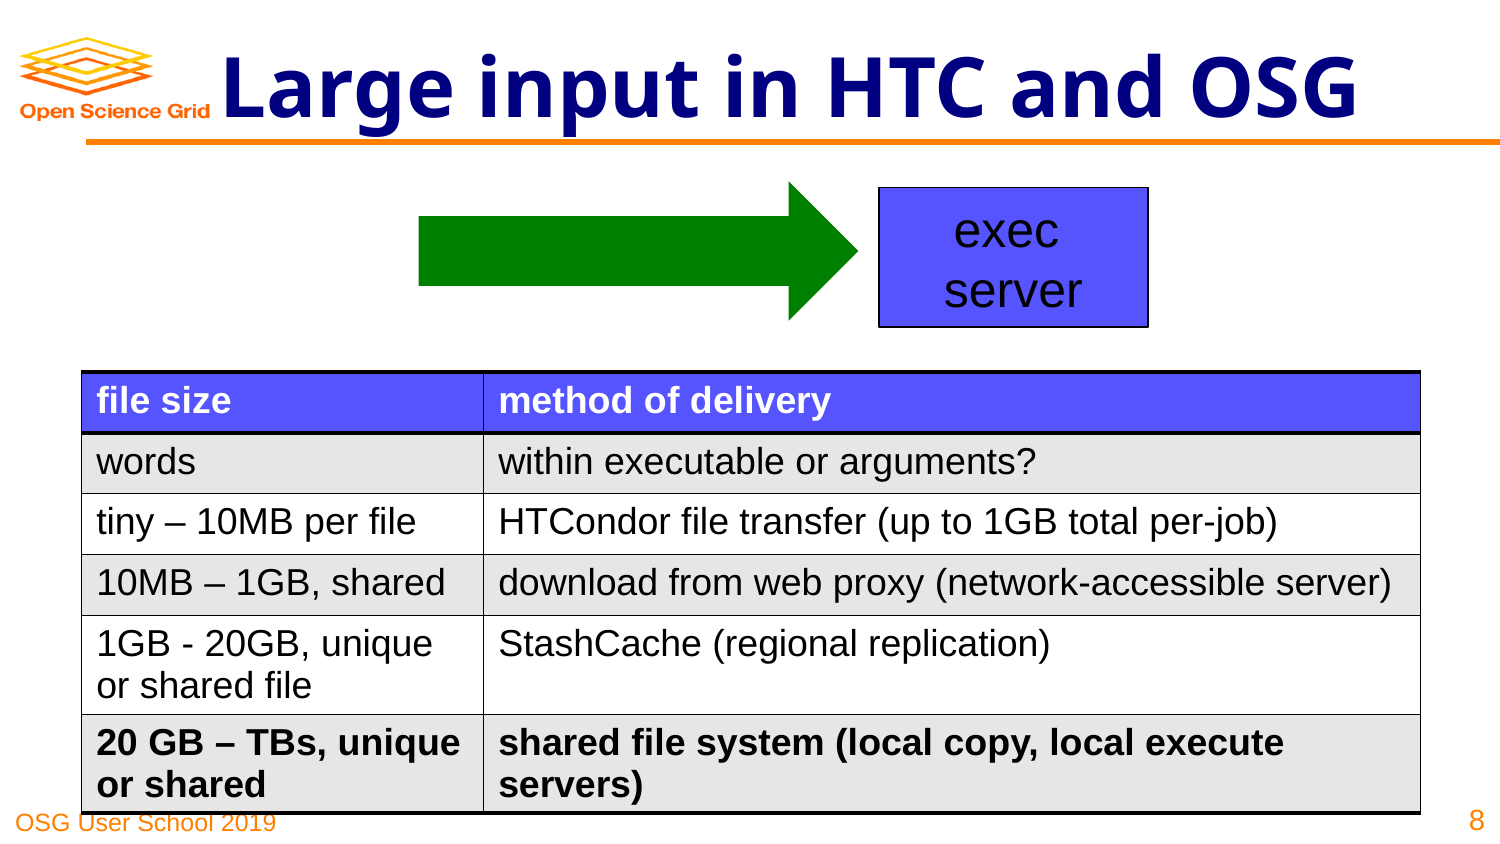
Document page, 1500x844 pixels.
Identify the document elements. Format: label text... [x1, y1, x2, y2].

table_cell 20 GB – TBs, unique or shared [82, 715, 483, 811]
table_cell 10MB – 1GB, shared [82, 555, 483, 615]
table_cell tiny – 10MB per file [82, 494, 483, 554]
table_cell words [82, 435, 483, 493]
picture [0, 20, 201, 134]
slide_number 8 [1431, 787, 1500, 844]
text_box [418, 181, 859, 321]
table_cell download from web proxy (network-accessible server) [484, 555, 1420, 615]
title Large input in HTC and OSG [201, 14, 1380, 155]
table_header file size [82, 374, 483, 431]
table_cell HTCondor file transfer (up to 1GB total per-job) [484, 494, 1420, 554]
table_cell StashCache (regional replication) [484, 616, 1420, 714]
table_header method of delivery [484, 374, 1420, 431]
table_cell within executable or arguments? [484, 435, 1420, 493]
table_cell shared file system (local copy, local execute servers) [484, 715, 1420, 811]
table_cell 1GB - 20GB, unique or shared file [82, 616, 483, 714]
text_box exec server [879, 187, 1148, 327]
